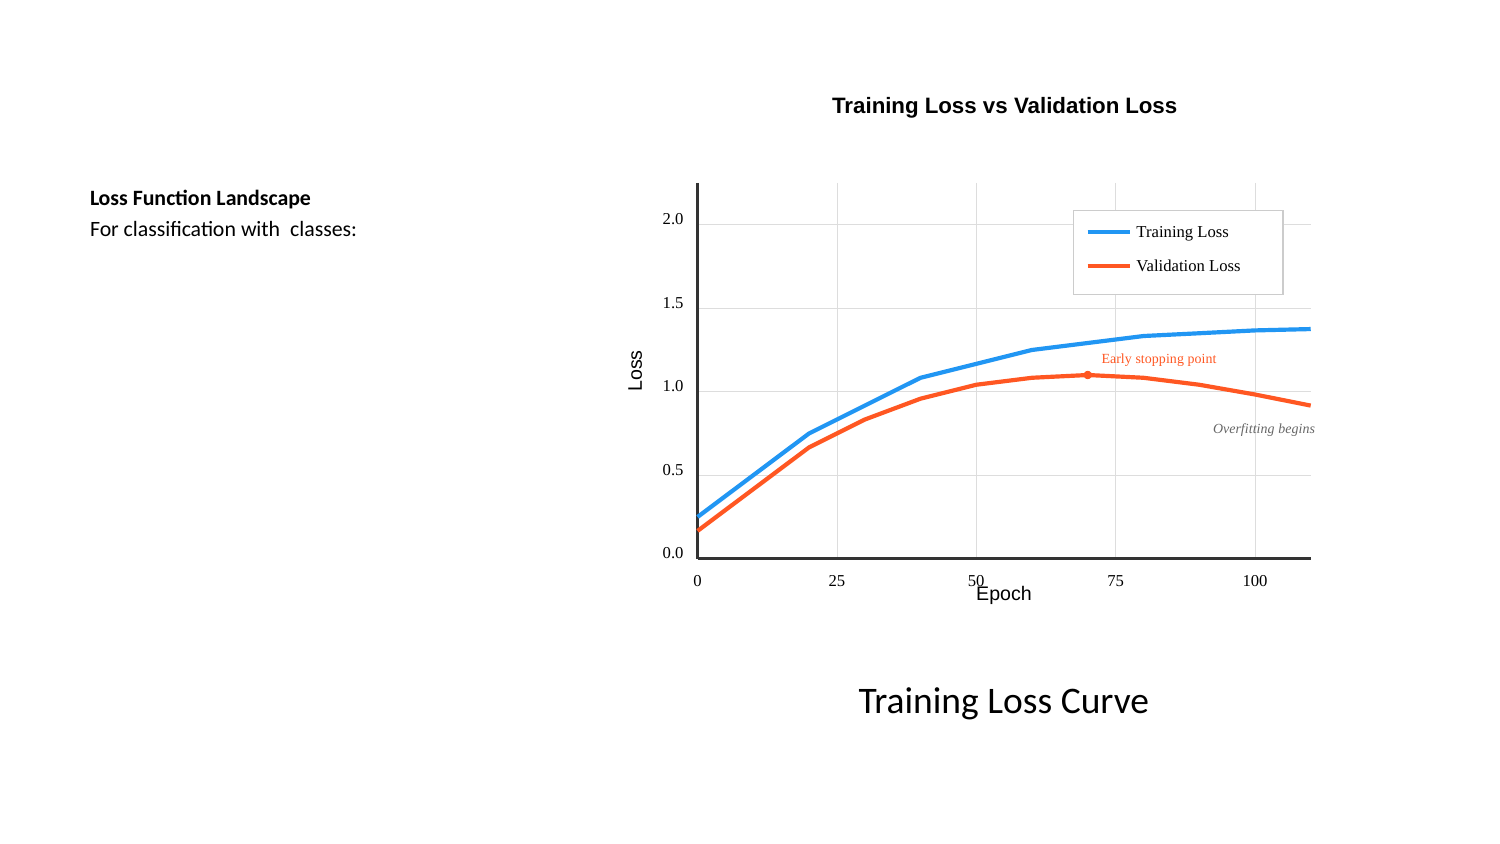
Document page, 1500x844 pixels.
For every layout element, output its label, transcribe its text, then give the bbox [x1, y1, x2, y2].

picture [585, 70, 1424, 630]
text_box Training Loss Curve [585, 668, 1423, 753]
